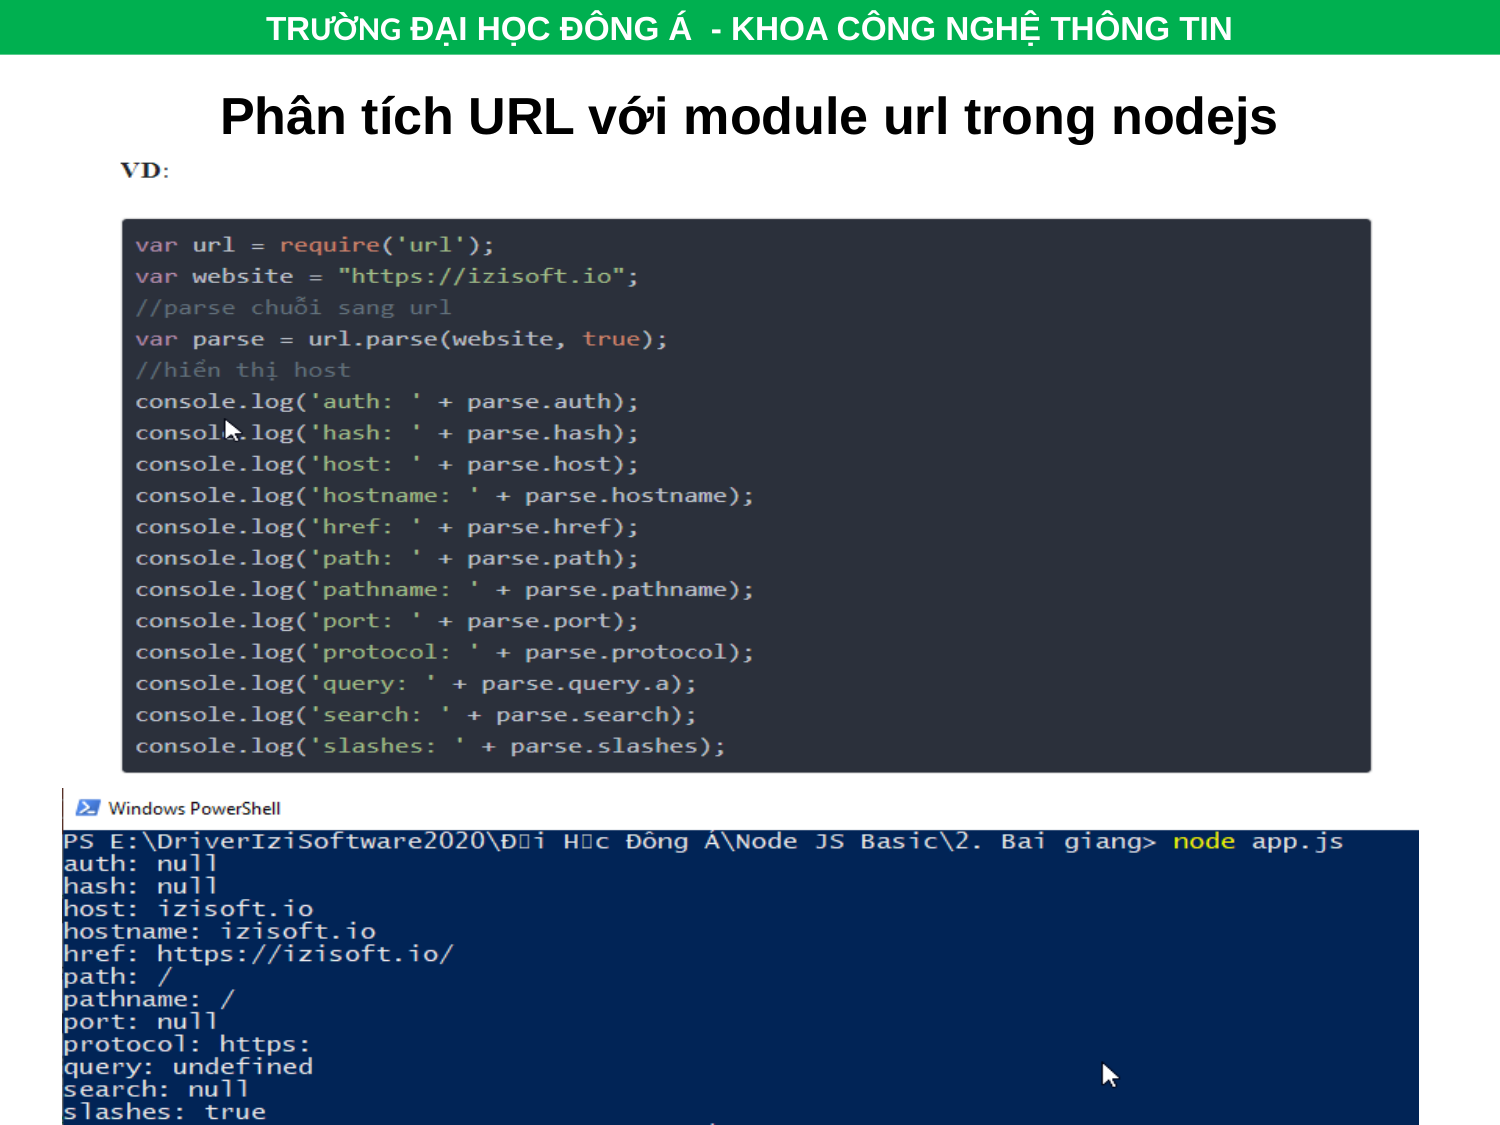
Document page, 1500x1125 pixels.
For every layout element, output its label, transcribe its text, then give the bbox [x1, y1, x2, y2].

picture [62, 788, 1420, 1125]
text_box Phân tích URL với module url trong nodejs [190, 74, 1310, 148]
picture [110, 149, 1390, 784]
